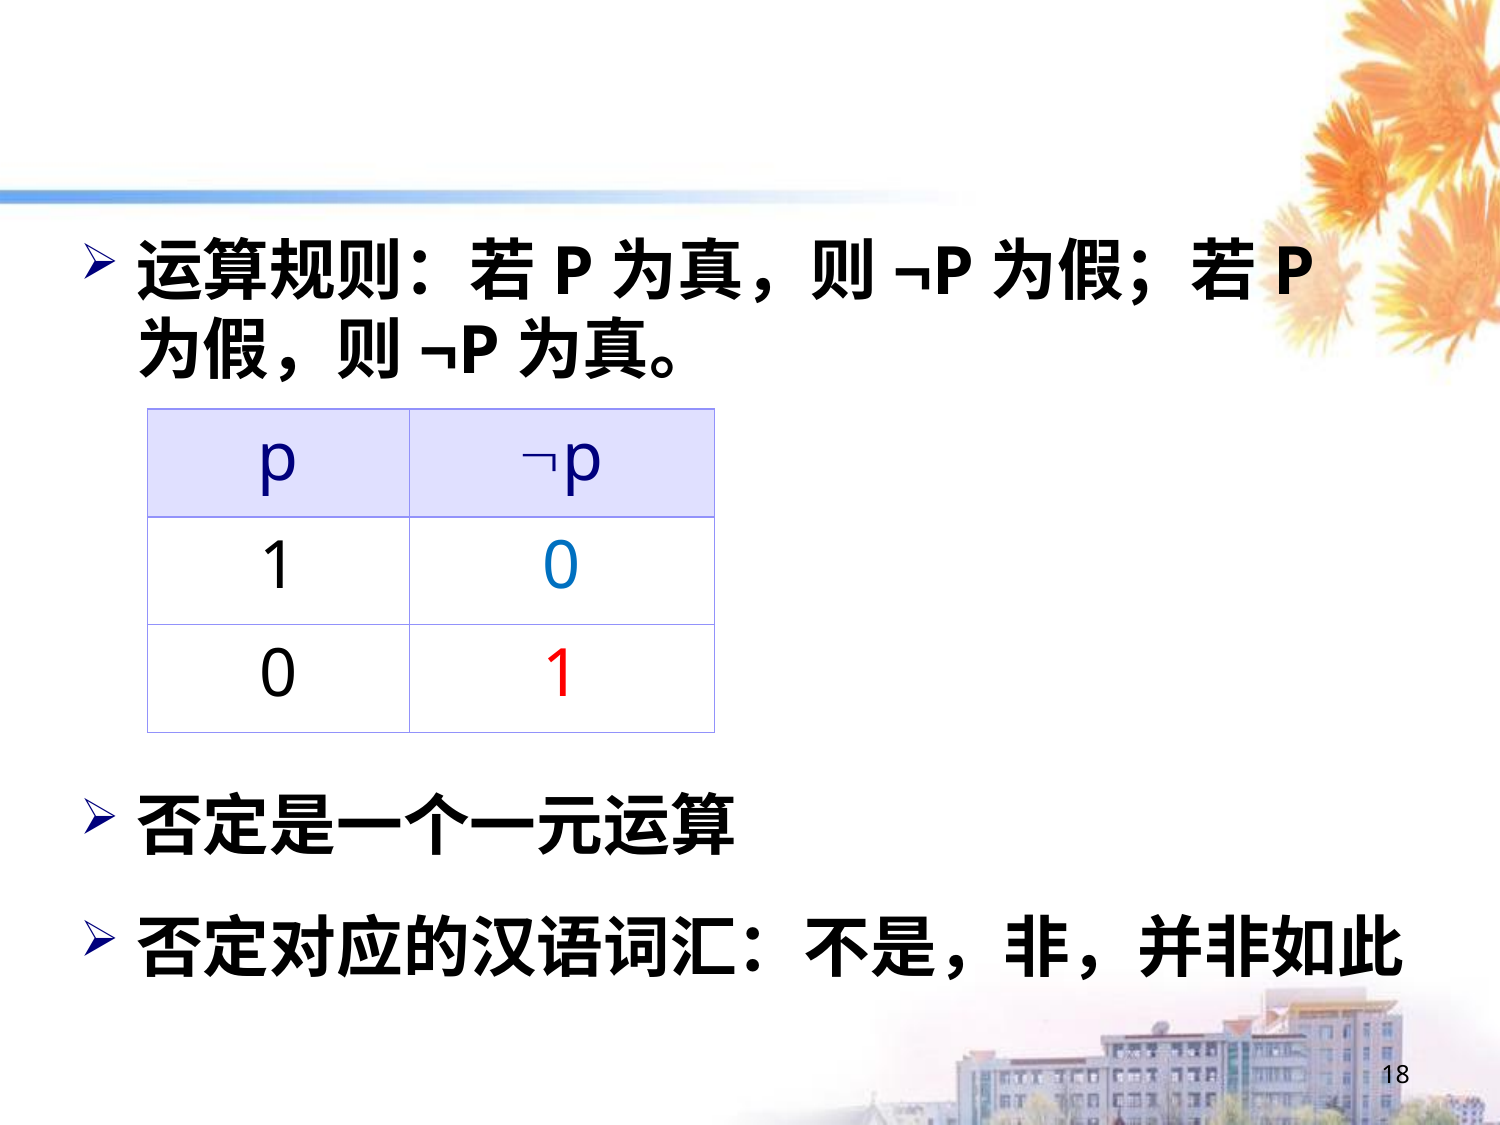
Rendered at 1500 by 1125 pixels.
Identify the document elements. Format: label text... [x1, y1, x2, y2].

list 运算规则：若P为真，则¬P为假；若P为假，则¬P为真。 [64, 219, 1365, 409]
table_header p [148, 410, 409, 516]
table_cell 0 [410, 518, 714, 624]
table_header p [410, 410, 714, 516]
table_cell 0 [148, 625, 409, 732]
slide_number 18 [1074, 1024, 1426, 1101]
table_cell 1 [148, 518, 409, 624]
text_box 否定对应的汉语词汇：不是，非，并非如此 [64, 897, 1436, 1022]
text_box 否定是一个一元运算 [64, 775, 1365, 897]
picture [0, 0, 1500, 1125]
table_cell 1 [410, 625, 714, 732]
